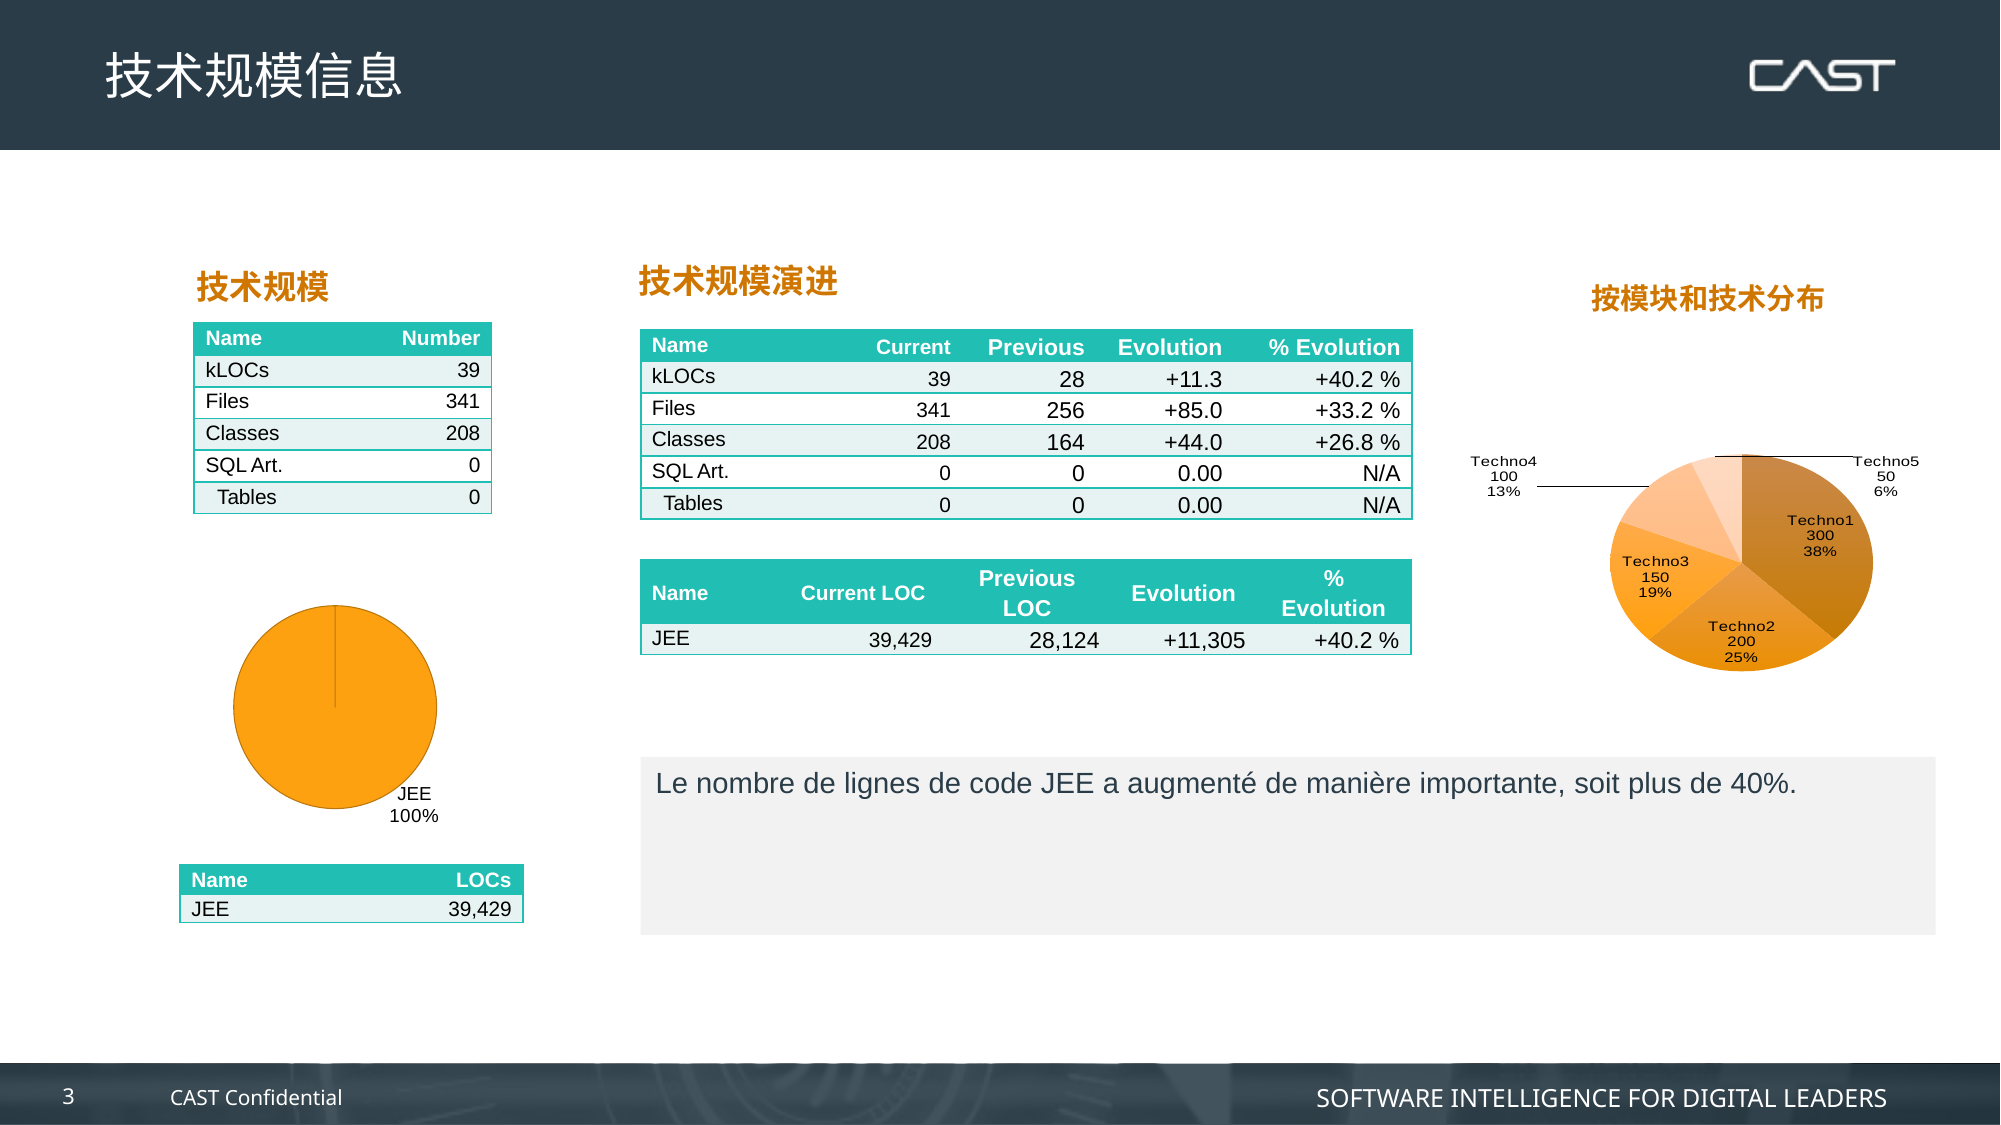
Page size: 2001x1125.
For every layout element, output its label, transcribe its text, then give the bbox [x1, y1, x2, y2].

table_cell 0 [828, 457, 962, 487]
table_header Previous [962, 331, 1096, 360]
table_cell 39,429 [783, 624, 943, 654]
table_cell 39,429 [381, 895, 522, 922]
table_cell 39 [369, 356, 491, 386]
table_cell kLOCs [642, 362, 828, 392]
table_cell N/A [1234, 489, 1411, 518]
table_header % Evolution [1257, 561, 1410, 622]
table_cell Files [642, 394, 828, 424]
table_cell +85.0 [1096, 394, 1234, 424]
table_cell Classes [195, 419, 369, 449]
table_header Name [181, 866, 381, 893]
table_cell 208 [369, 419, 491, 449]
table_cell +44.0 [1096, 425, 1234, 455]
picture [1733, 43, 1911, 107]
table_cell 256 [962, 394, 1096, 424]
text_box 按模块和技术分布 [1576, 272, 1870, 323]
table_cell kLOCs [195, 356, 369, 386]
table_cell +40.2 % [1234, 362, 1411, 392]
table_header Current [828, 331, 962, 360]
table_cell Classes [642, 425, 828, 455]
table_cell 0 [828, 489, 962, 518]
table_cell 28,124 [943, 624, 1111, 654]
table_cell 0 [369, 483, 491, 513]
table_header Evolution [1096, 331, 1234, 360]
table_cell 341 [369, 388, 491, 418]
table_cell +33.2 % [1234, 394, 1411, 424]
table_cell 39 [828, 362, 962, 392]
table_header Current LOC [783, 561, 943, 622]
table_cell SQL Art. [195, 451, 369, 481]
text_box 技术规模 [182, 258, 521, 314]
chart [186, 534, 514, 890]
table_cell JEE [181, 895, 381, 922]
table_cell 0.00 [1096, 457, 1234, 487]
table_cell +11,305 [1111, 624, 1257, 654]
table_cell 0.00 [1096, 489, 1234, 518]
slide_number 3 [14, 1067, 123, 1125]
table_cell 341 [828, 394, 962, 424]
table_header Name [642, 561, 783, 622]
table_header Name [642, 331, 828, 360]
table_cell +11.3 [1096, 362, 1234, 392]
table_cell 0 [962, 457, 1096, 487]
table_cell Tables [642, 489, 828, 518]
table_cell 0 [962, 489, 1096, 518]
table_header Number [369, 324, 491, 354]
table_header Evolution [1111, 561, 1257, 622]
table_cell 28 [962, 362, 1096, 392]
table_header Name [195, 324, 369, 354]
table_cell +40.2 % [1257, 624, 1410, 654]
list Le nombre de lignes de code JEE a augmenté de manière importante, soit plus de 40%. [640, 756, 1936, 935]
table_header LOCs [381, 866, 522, 893]
table_cell JEE [642, 624, 783, 654]
text_box 技术规模演进 [624, 252, 1129, 308]
table_cell +26.8 % [1234, 425, 1411, 455]
table_header % Evolution [1234, 331, 1411, 360]
title 技术规模信息 [89, 6, 1527, 150]
table_cell 208 [828, 425, 962, 455]
table_cell N/A [1234, 457, 1411, 487]
table_header Previous LOC [943, 561, 1111, 622]
table_cell SQL Art. [642, 457, 828, 487]
chart [1443, 402, 1952, 692]
table_cell Tables [195, 483, 369, 513]
table_cell Files [195, 388, 369, 418]
table_cell 0 [369, 451, 491, 481]
table_cell 164 [962, 425, 1096, 455]
